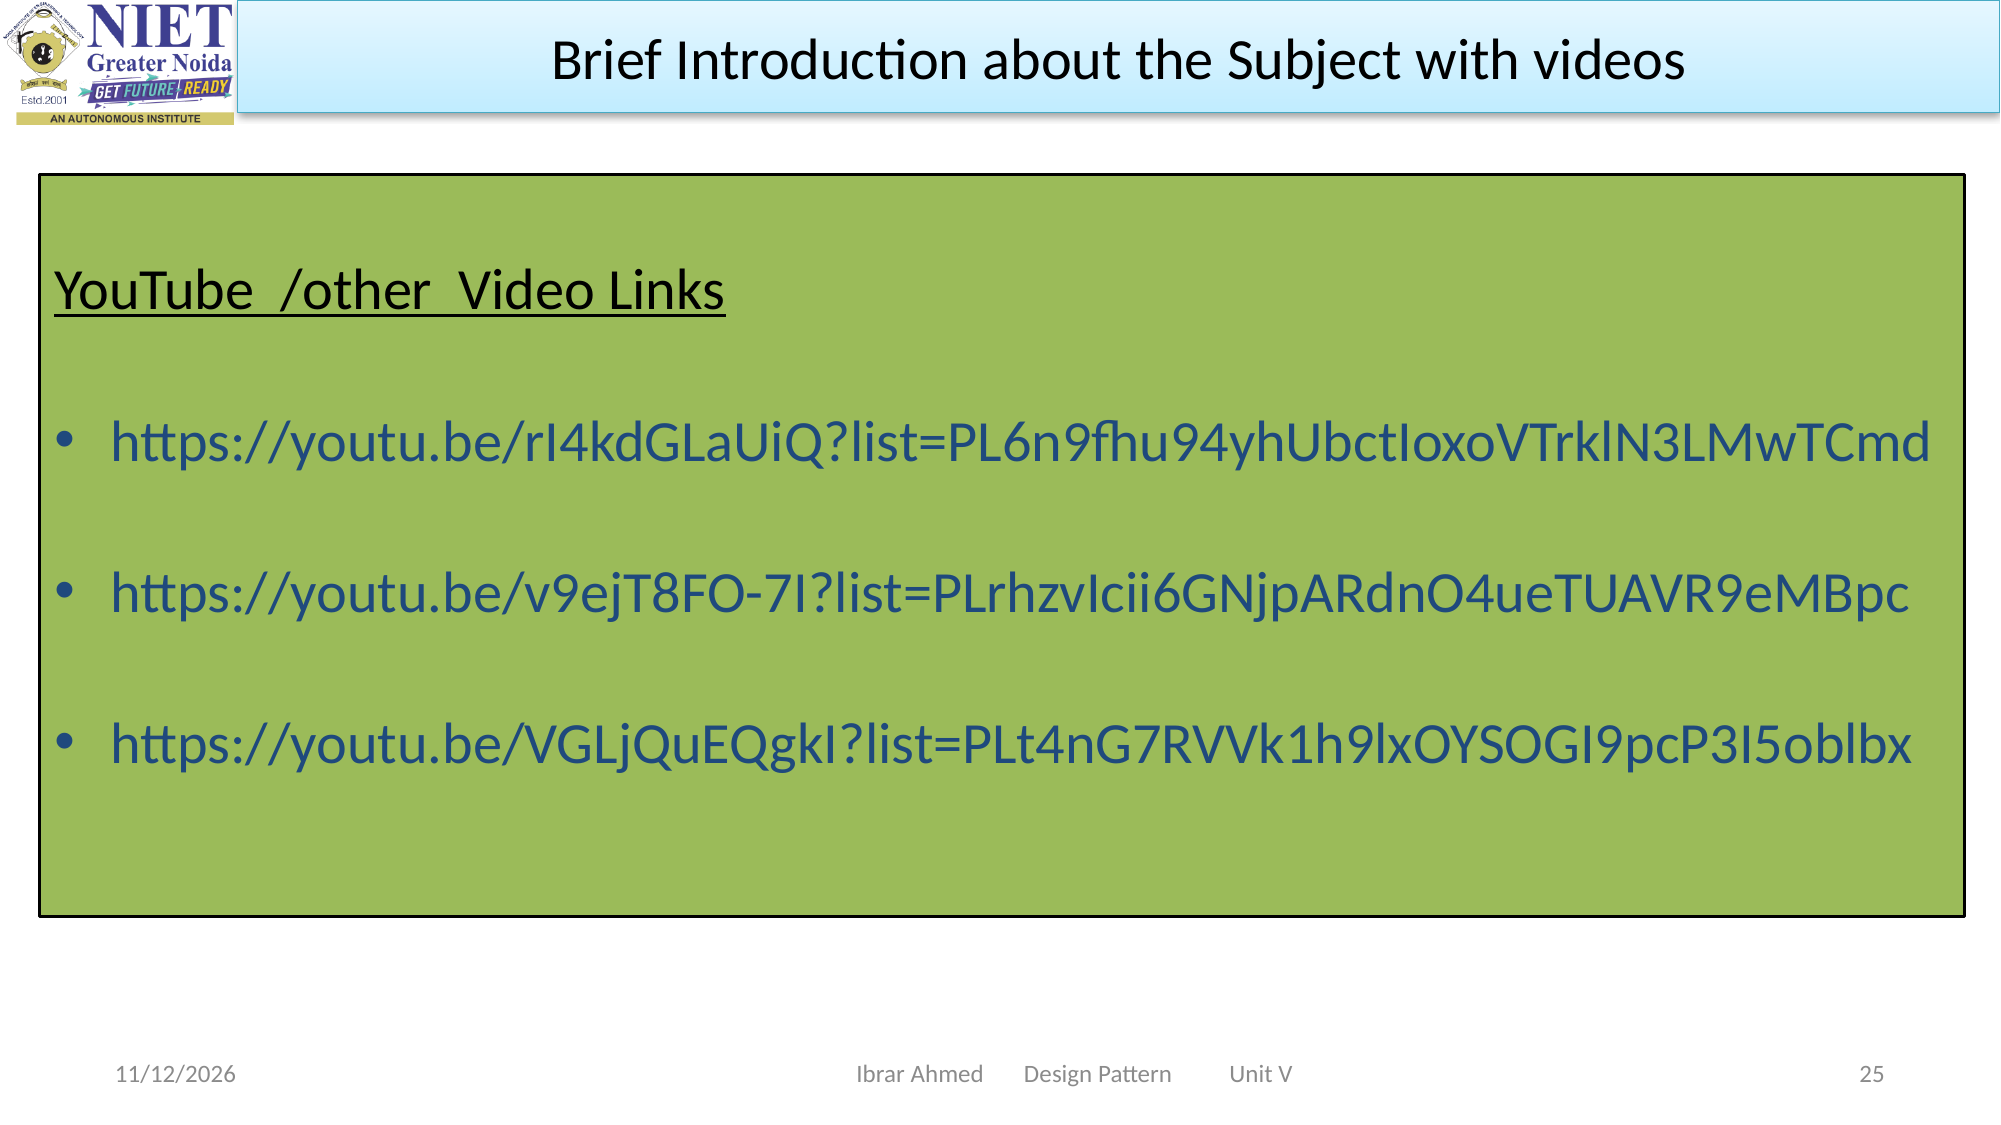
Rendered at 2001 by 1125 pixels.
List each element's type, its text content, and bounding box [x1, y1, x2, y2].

text_box Brief Introduction about the Subject with videos [237, 0, 2000, 113]
footer Ibrar Ahmed Design Pattern Unit V [662, 1042, 1488, 1103]
slide_number 25 [1488, 1042, 1900, 1103]
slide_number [99, 1042, 567, 1103]
text_box YouTube /other Video Links https://youtu.be/rI4kdGLaUiQ?list=PL6n9fhu94yhUbctIoxoVTrklN3LMwTCmd https://youtu.be/v9ejT8FO-7I?list=PLrhzvIcii6GNjpARdnO4ueTUAVR9eMBpc https://youtu.be/VGLjQuEQgkI?list=PLt4nG7RVVk1h9lxOYSOGI9pcP3I5oblbx [39, 174, 1965, 917]
picture [3, 2, 234, 125]
